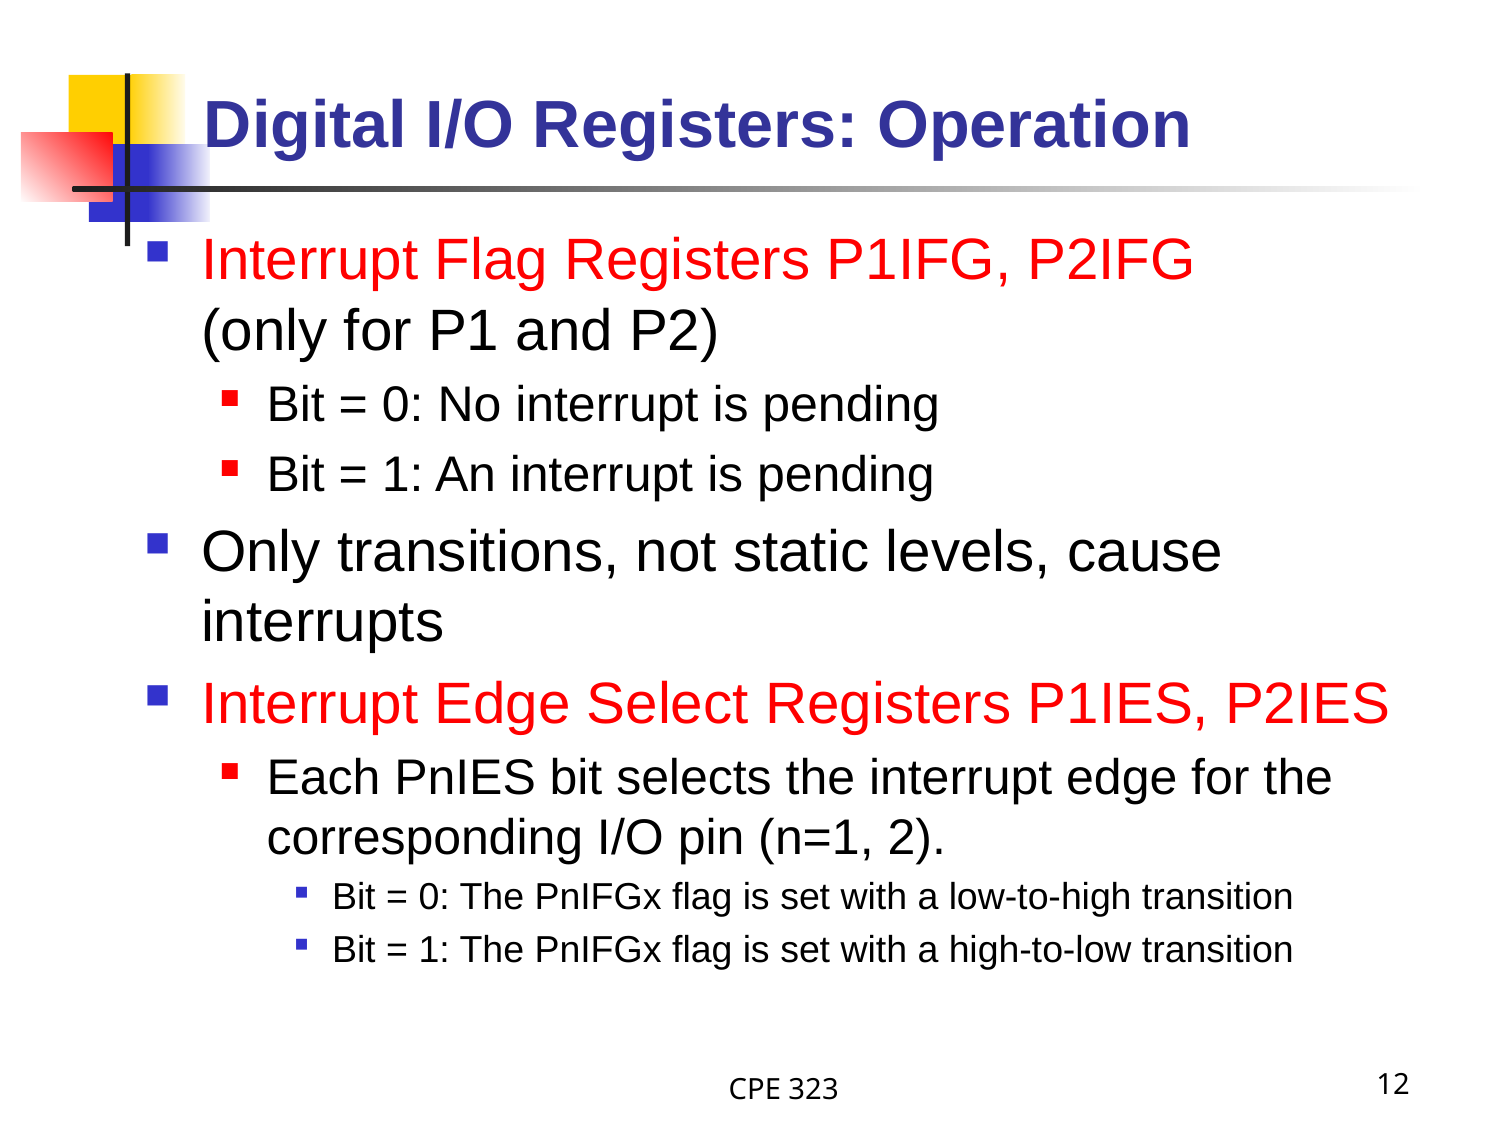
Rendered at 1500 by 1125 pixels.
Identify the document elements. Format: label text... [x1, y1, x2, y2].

slide_number 12 [1112, 1083, 1426, 1113]
footer CPE 323 [549, 1083, 1026, 1113]
list Interrupt Flag Registers P1IFG, P2IFG (only for P1 and P2) Bit = 0: No interrupt is pending Bit = 1: An interrupt is pending Only transitions, not static levels, cause interrupts Interrupt Edge Select Registers P1IES, P2IES Each PnIES bit selects the interrupt edge for the corresponding I/O pin (n=1, 2). Bit = 0: The PnIFGx flag is set with a low-to-high transition Bit = 1: The PnIFGx flag is set with a high-to-low transition [129, 213, 1470, 1083]
title Digital I/O Registers: Operation [188, 26, 1468, 169]
